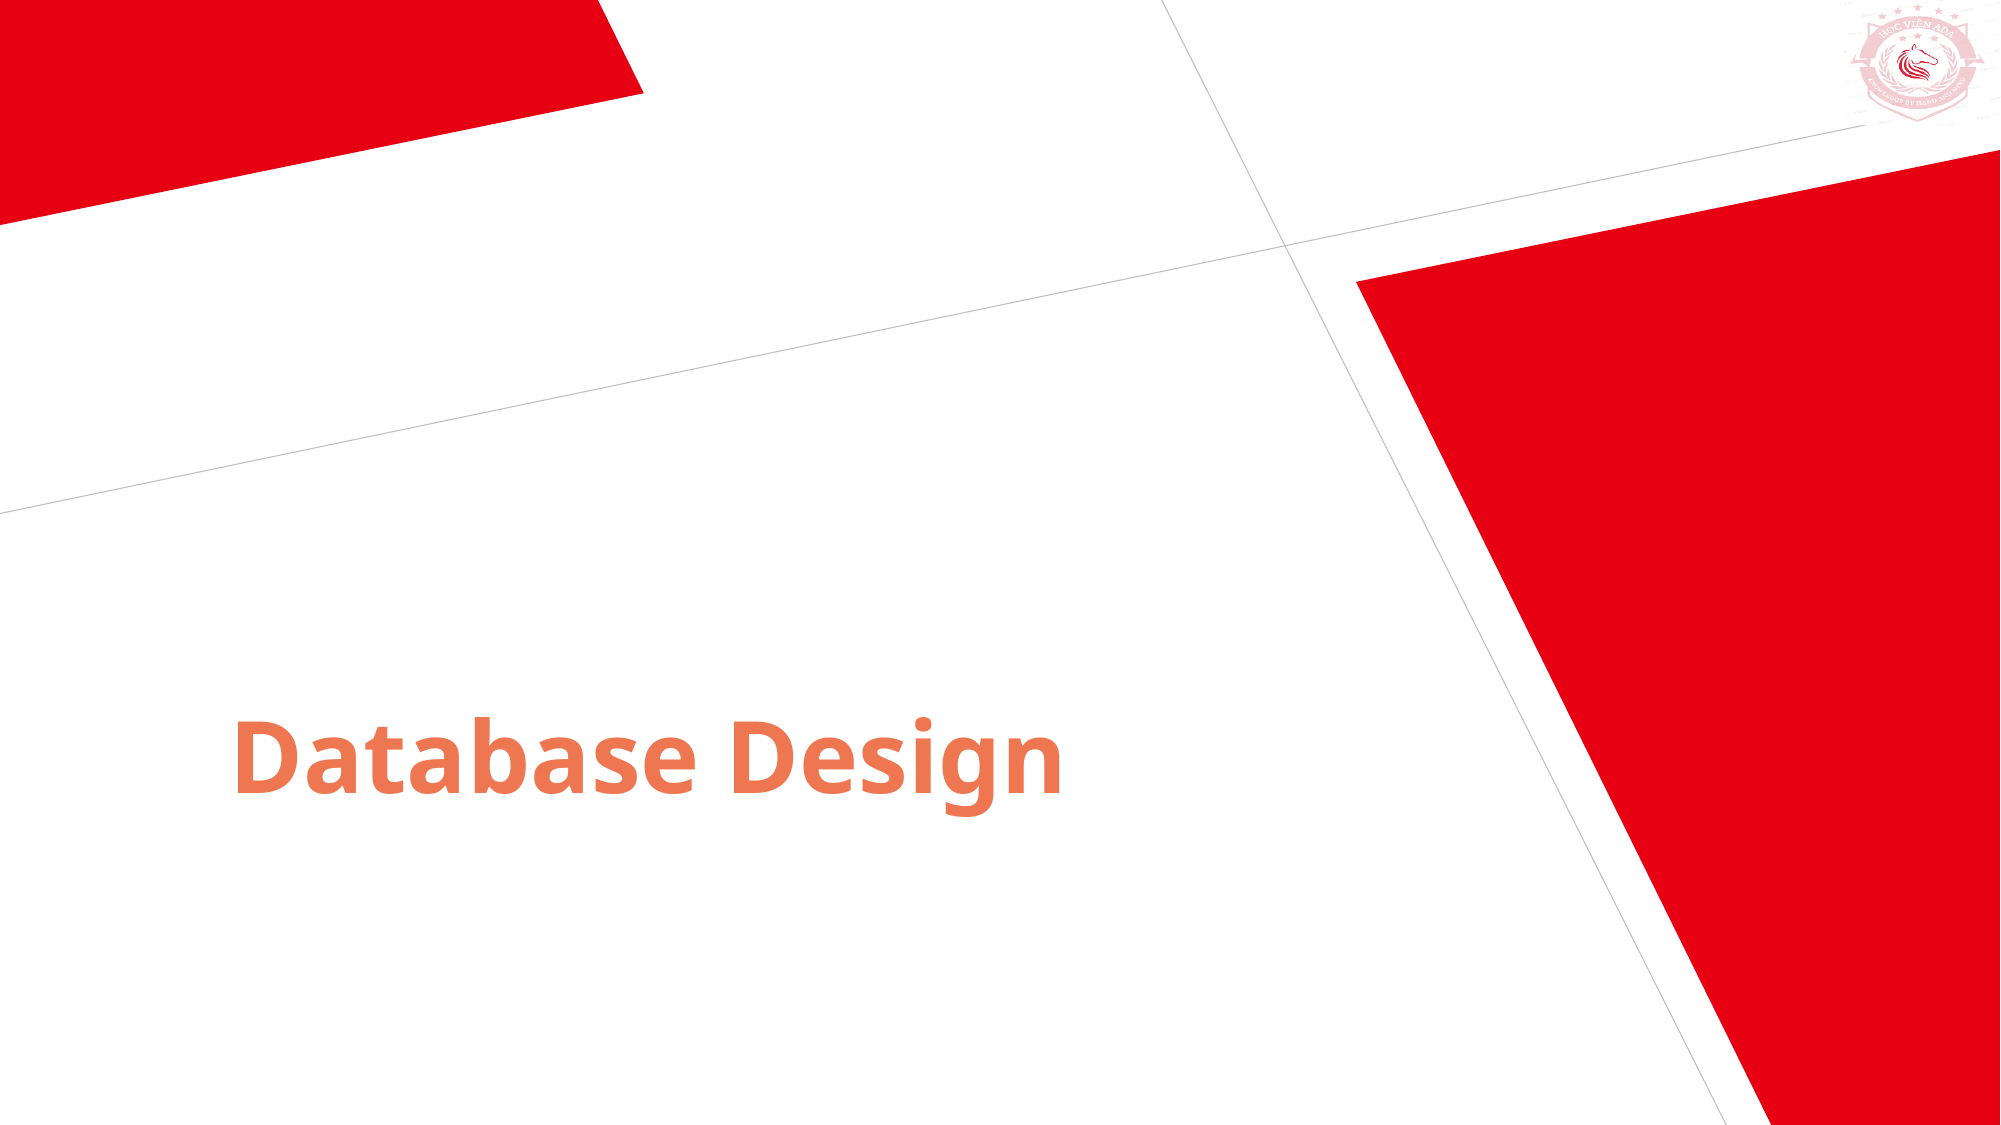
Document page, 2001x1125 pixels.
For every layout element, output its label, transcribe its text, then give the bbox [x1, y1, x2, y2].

text_box Database Design [214, 626, 1084, 821]
picture [1844, 0, 2000, 125]
